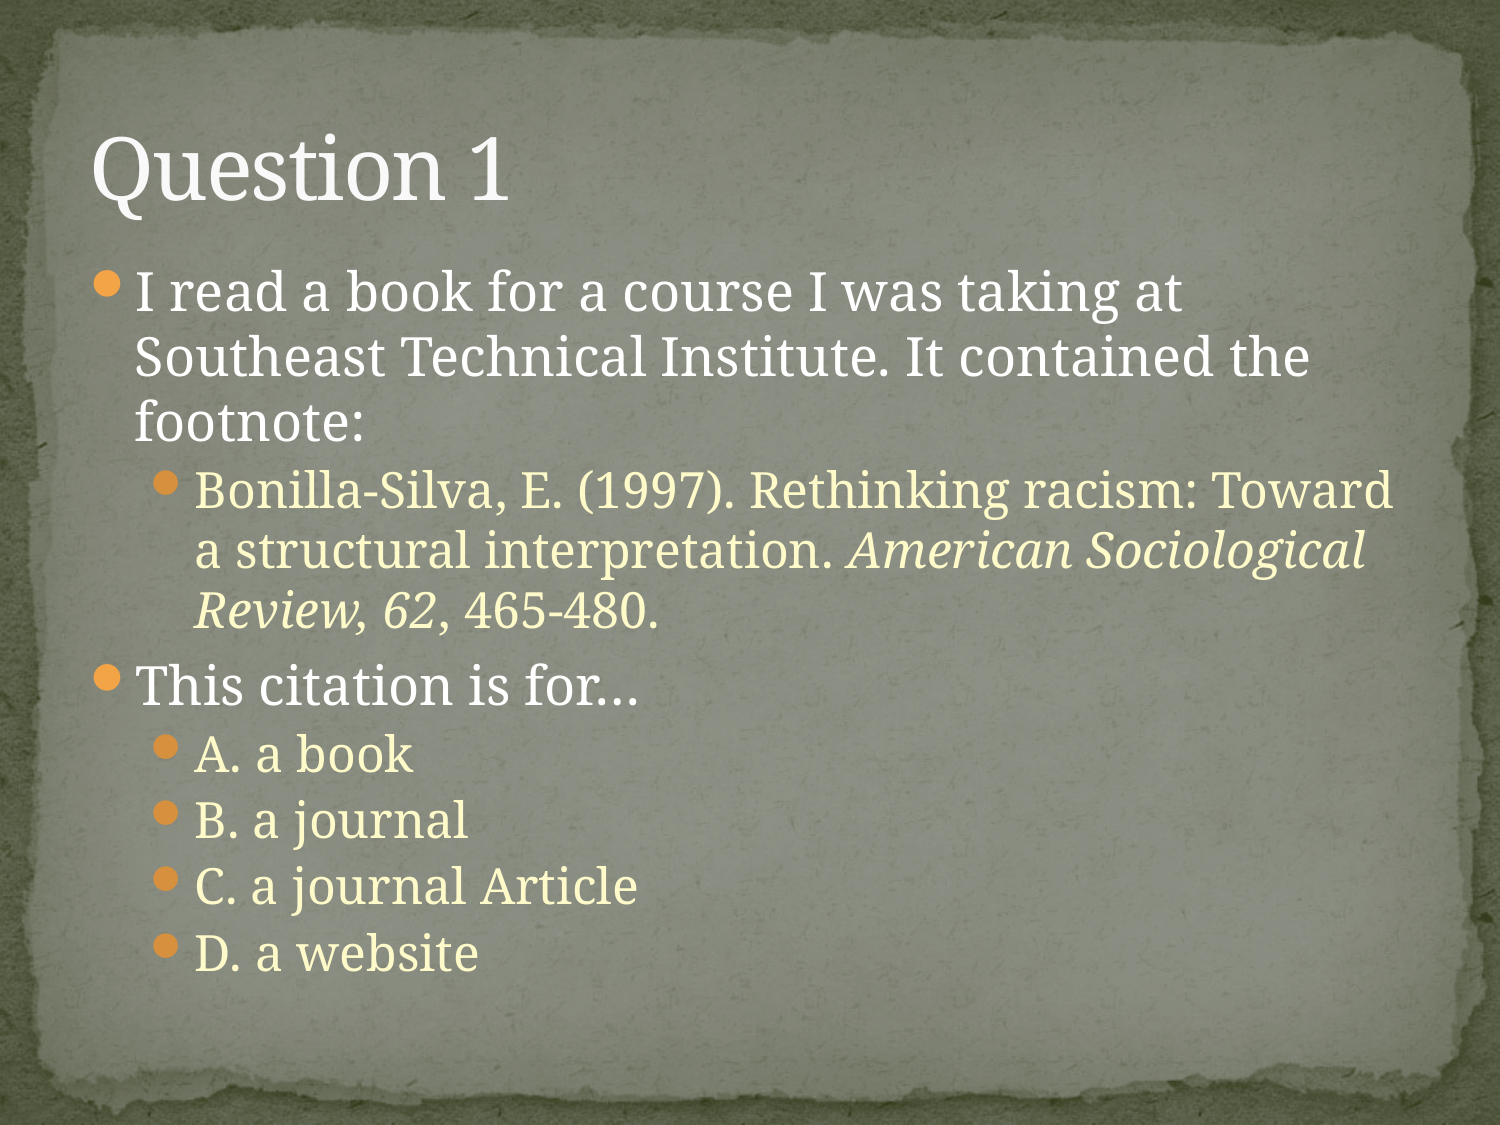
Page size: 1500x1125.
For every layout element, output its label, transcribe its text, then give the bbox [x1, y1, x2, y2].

title Question 1 [74, 24, 1425, 225]
list I read a book for a course I was taking at Southeast Technical Institute. It contained the footnote: Bonilla-Silva, E. (1997). Rethinking racism: Toward a structural interpretation. American Sociological Review, 62, 465-480. This citation is for… A. a book B. a journal C. a journal Article D. a website [75, 249, 1425, 1000]
